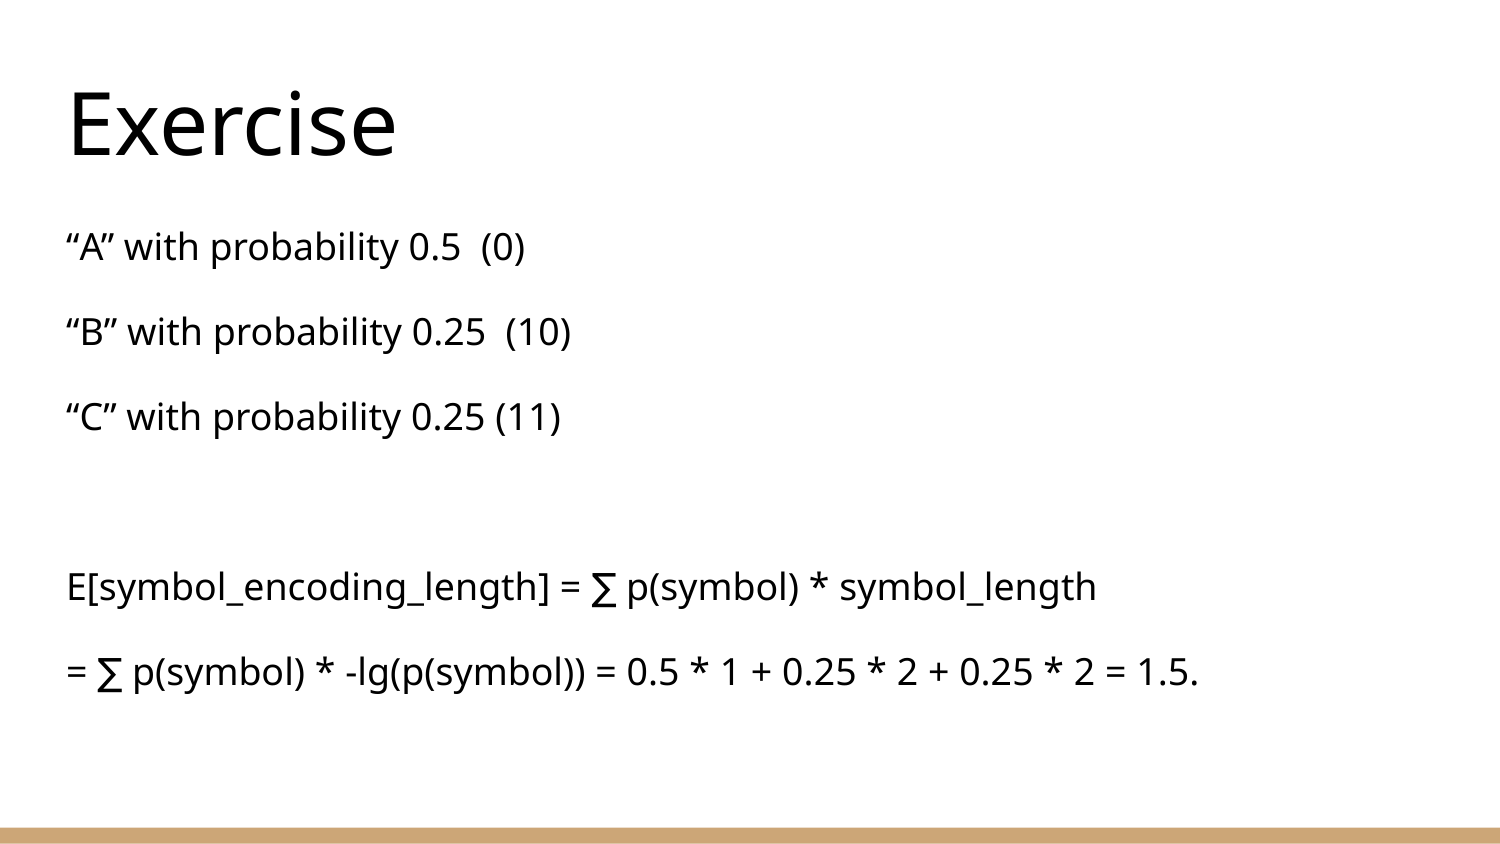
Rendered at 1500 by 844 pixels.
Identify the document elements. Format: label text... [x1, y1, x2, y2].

list “A” with probability 0.5 (0) “B” with probability 0.25 (10) “C” with probability 0.25 (11) E[symbol_encoding_length] = ∑ p(symbol) * symbol_length = ∑ p(symbol) * -lg(p(symbol)) = 0.5 * 1 + 0.25 * 2 + 0.25 * 2 = 1.5. [51, 200, 1449, 752]
title Exercise [51, 51, 1449, 189]
